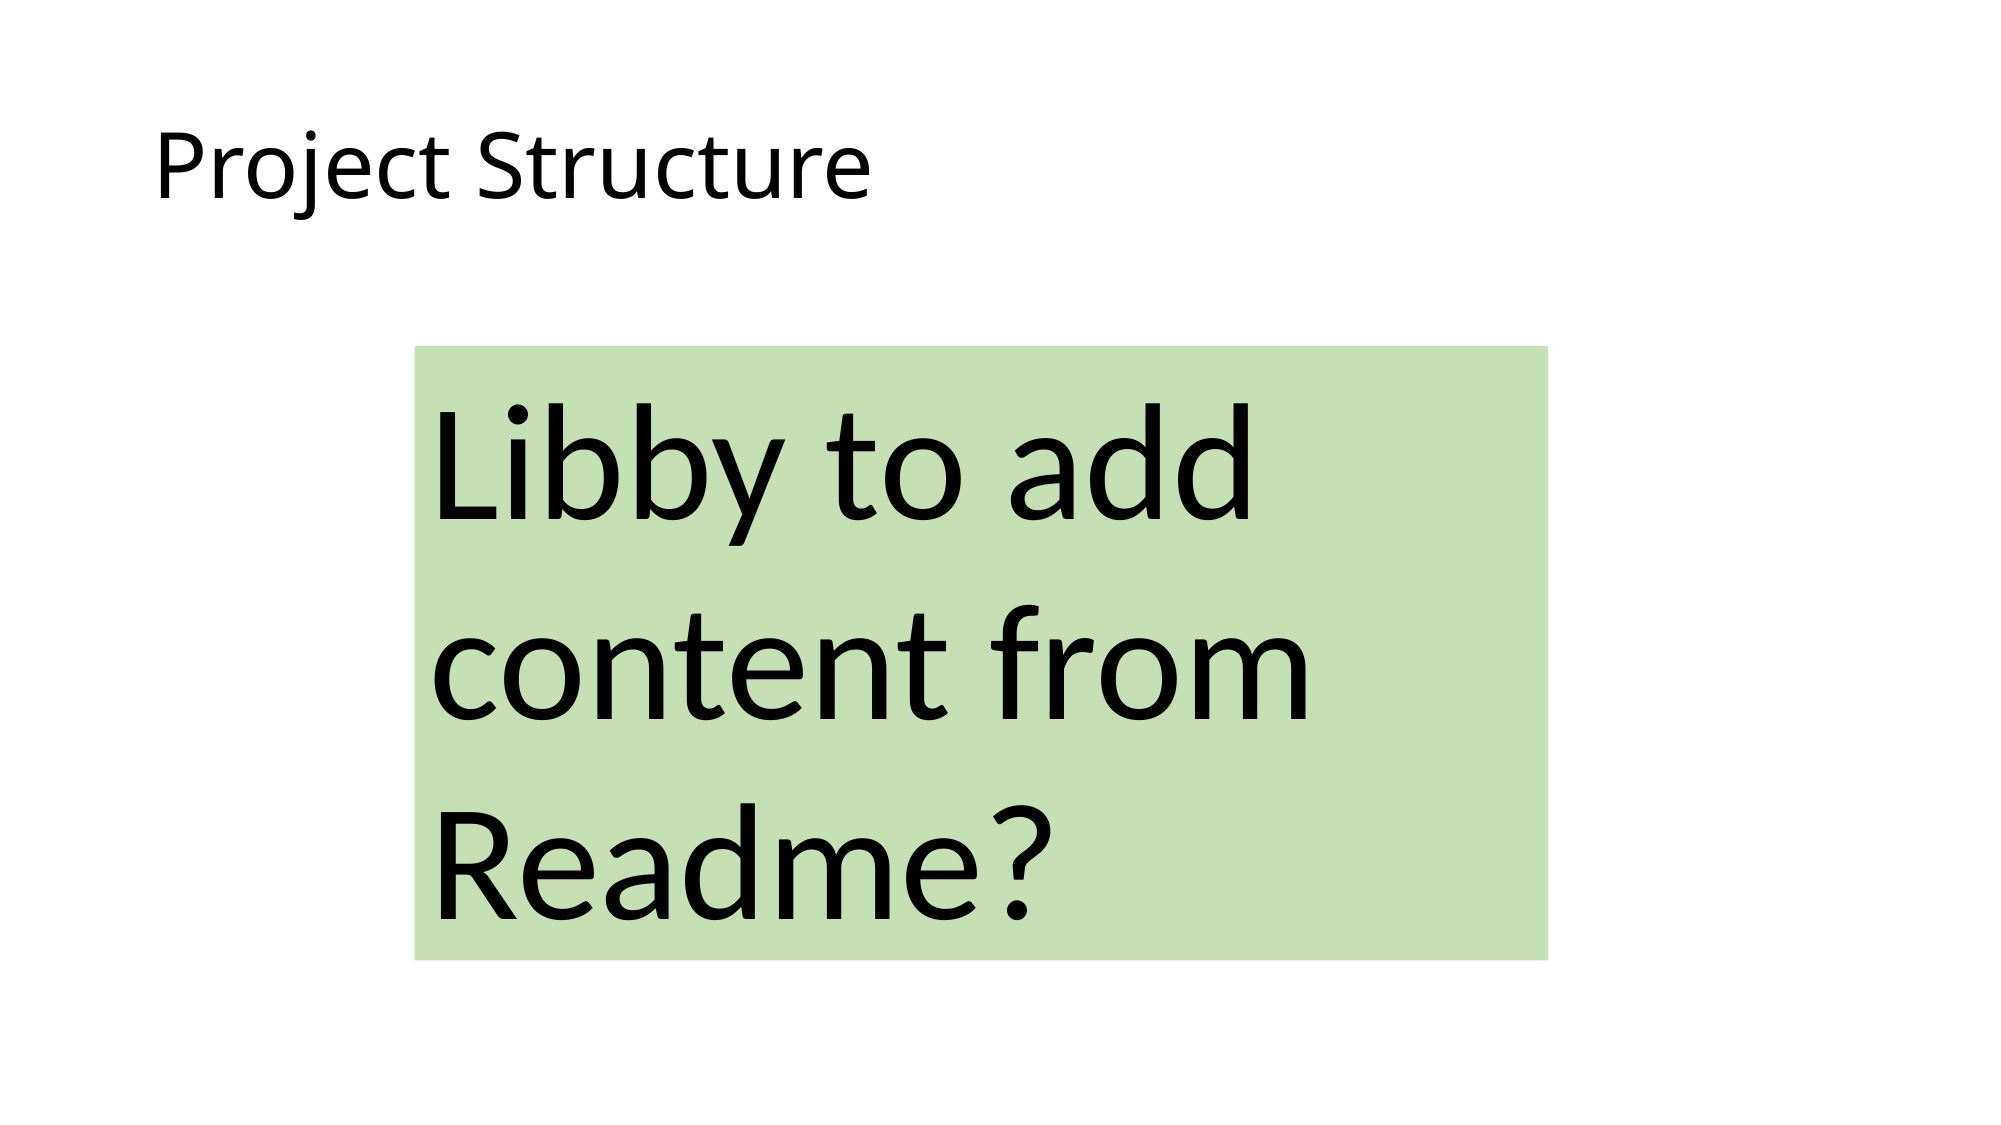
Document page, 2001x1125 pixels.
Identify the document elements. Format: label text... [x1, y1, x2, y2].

text_box Libby to add content from Readme? [414, 345, 1549, 961]
title Project Structure [137, 59, 1863, 278]
